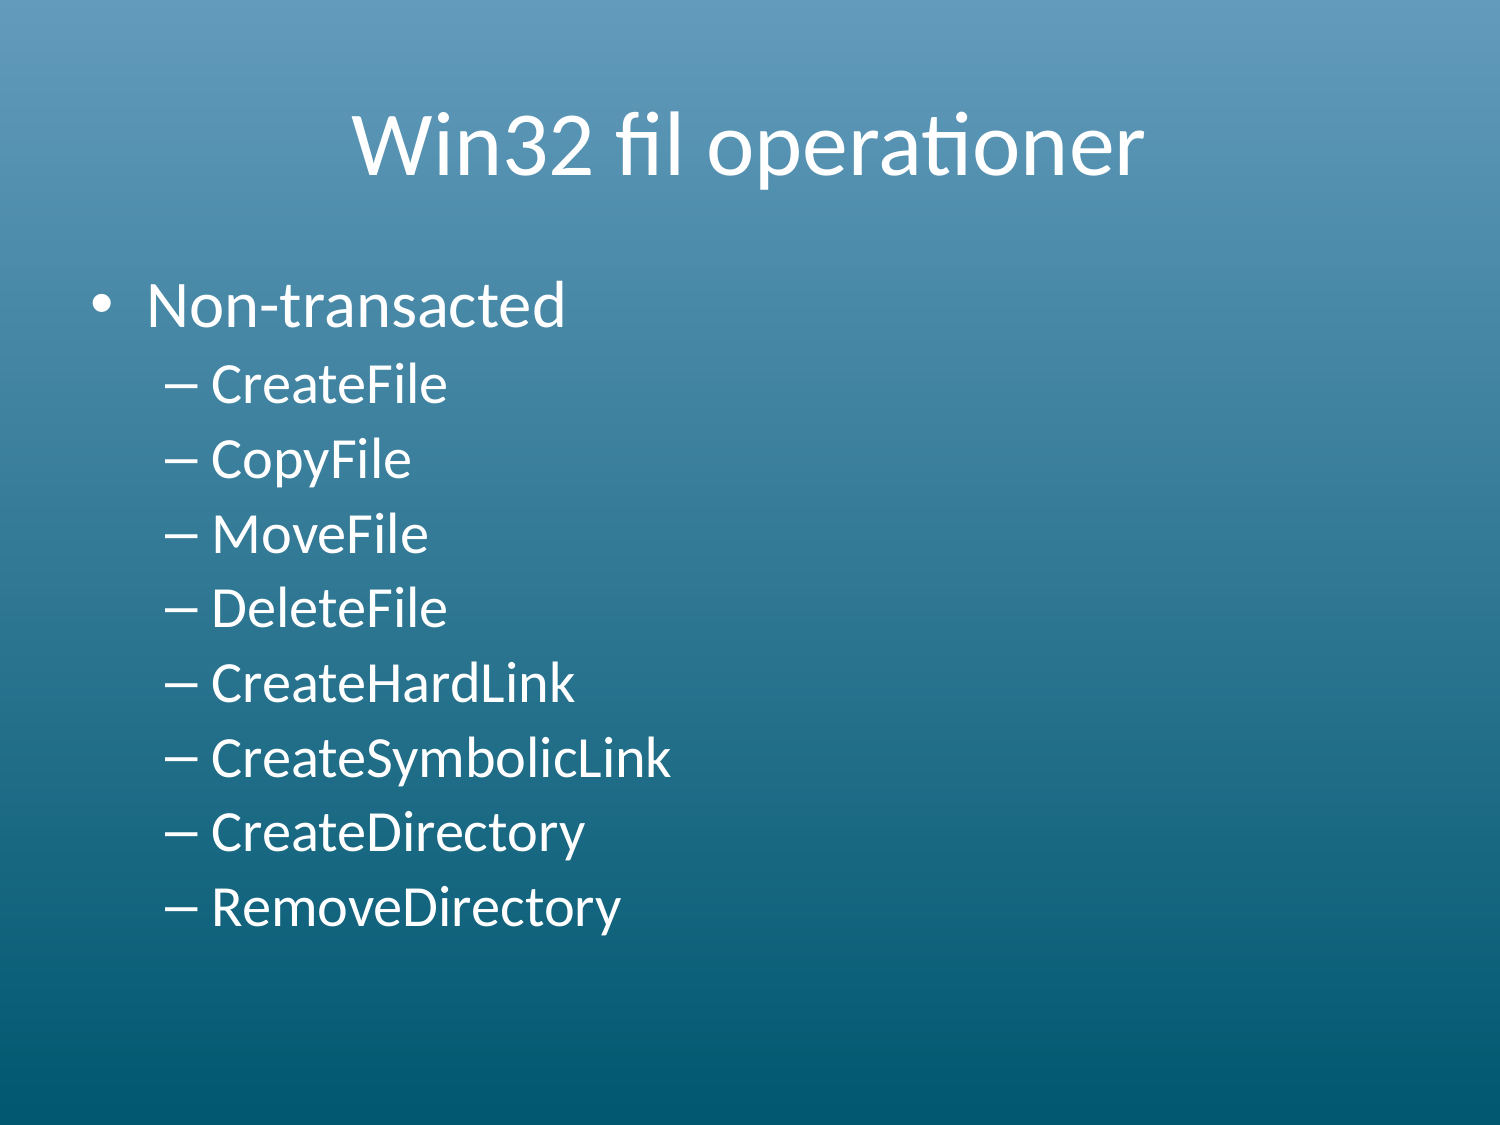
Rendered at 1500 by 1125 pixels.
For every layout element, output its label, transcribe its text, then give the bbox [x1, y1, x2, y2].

text_box [74, 721, 1425, 809]
list Non-transacted CreateFile CopyFile MoveFile DeleteFile CreateHardLink CreateSymbolicLink CreateDirectory RemoveDirectory [74, 262, 1426, 351]
title Win32 fil operationer [74, 44, 1426, 233]
